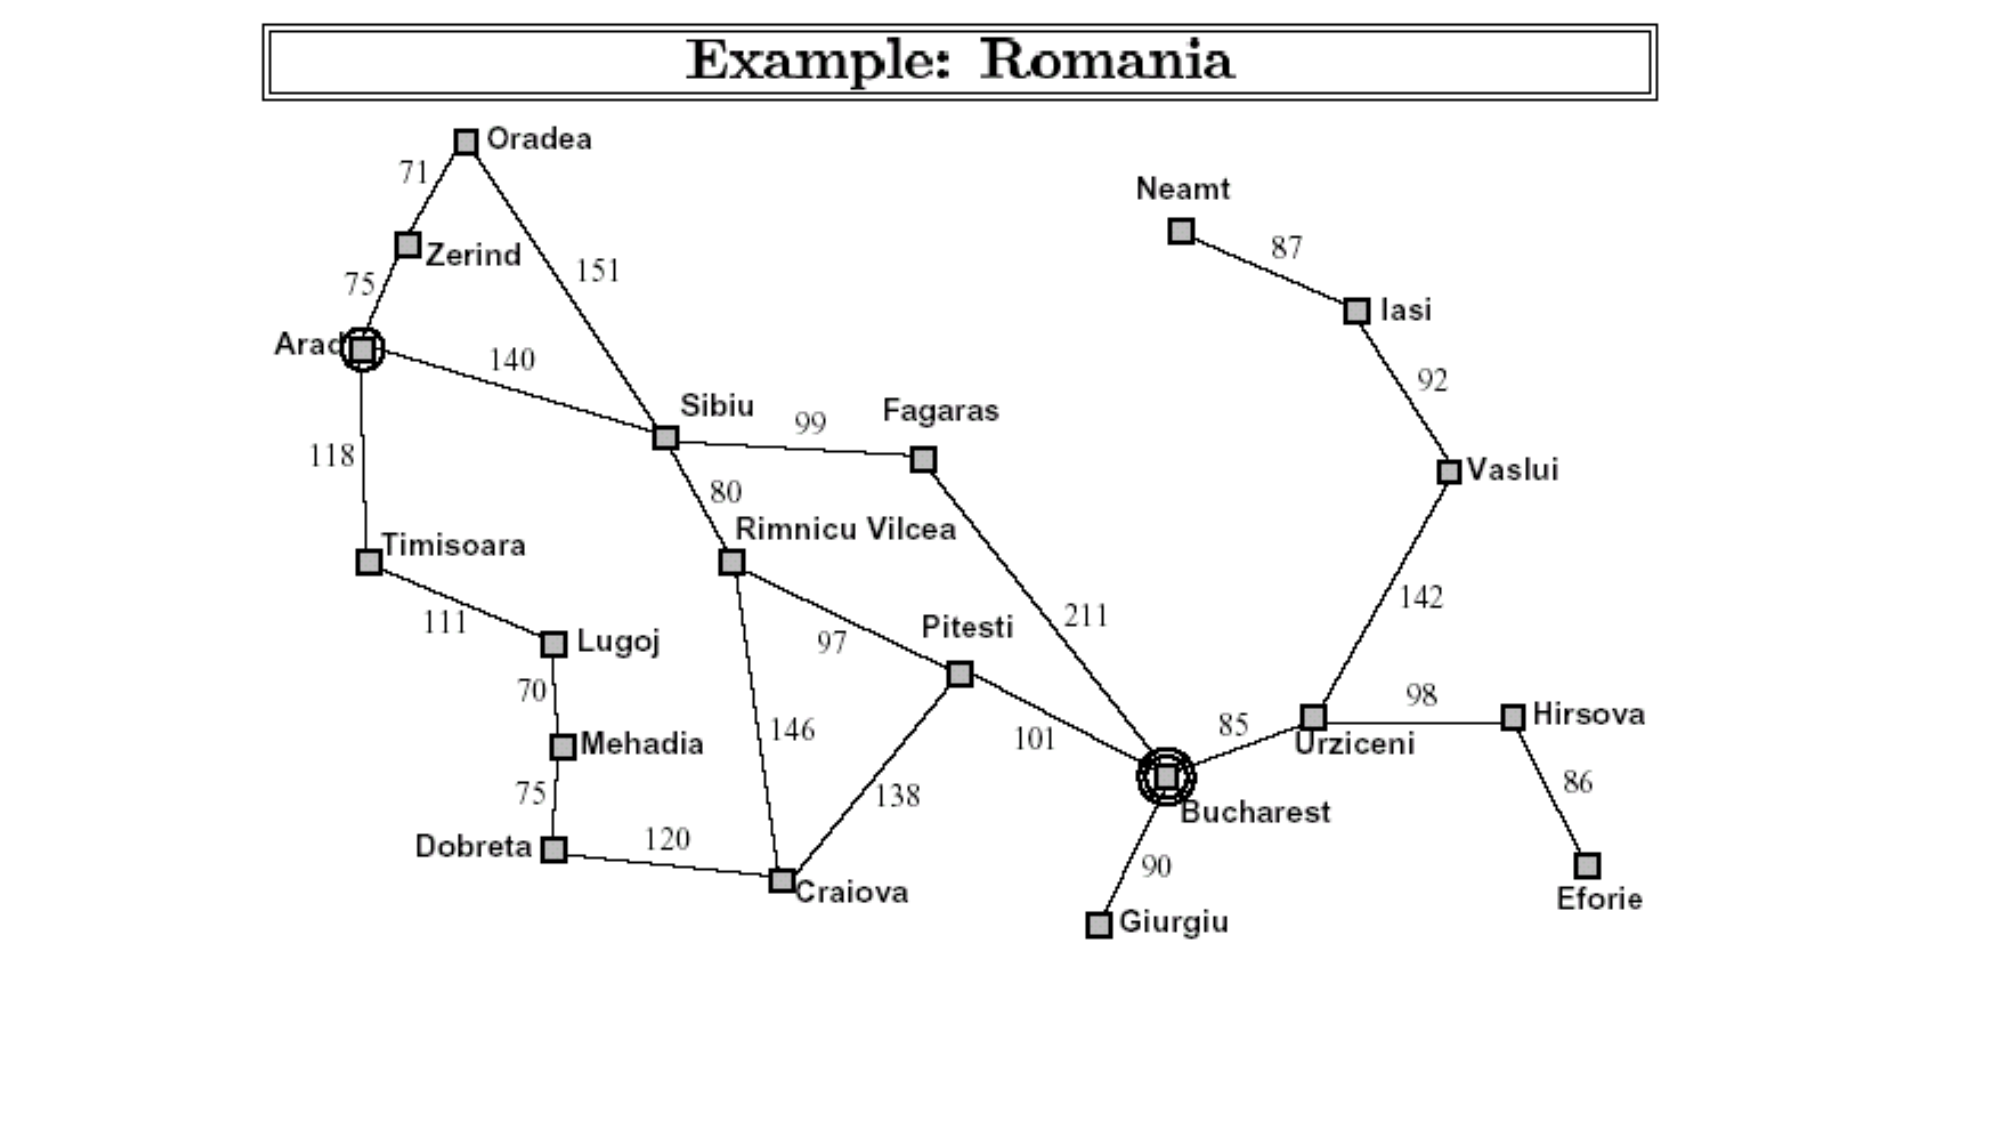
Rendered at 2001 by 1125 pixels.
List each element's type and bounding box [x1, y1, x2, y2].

picture [249, 0, 1751, 967]
